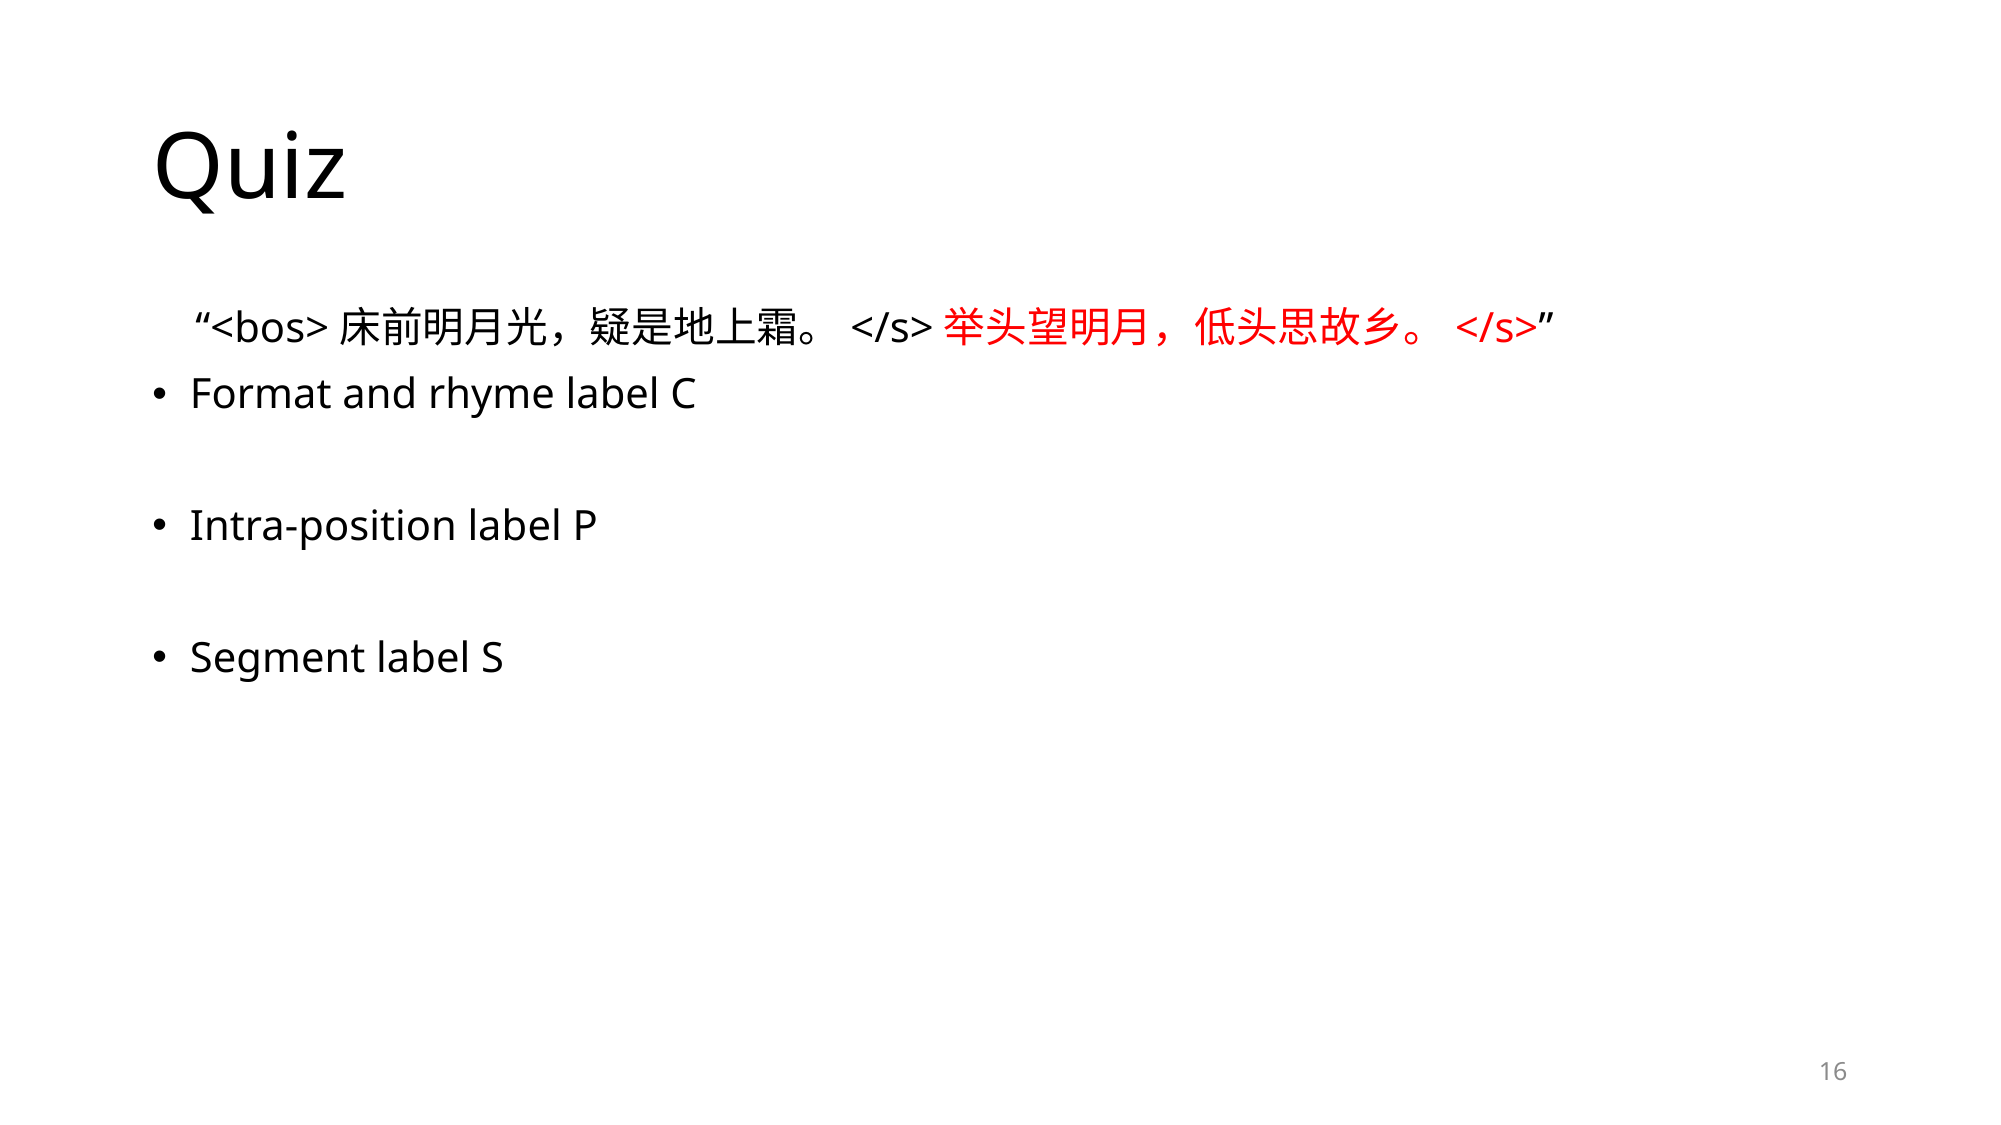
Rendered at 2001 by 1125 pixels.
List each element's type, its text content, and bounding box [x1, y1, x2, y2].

slide_number 16 [1412, 1042, 1863, 1103]
title Quiz [137, 59, 1863, 278]
